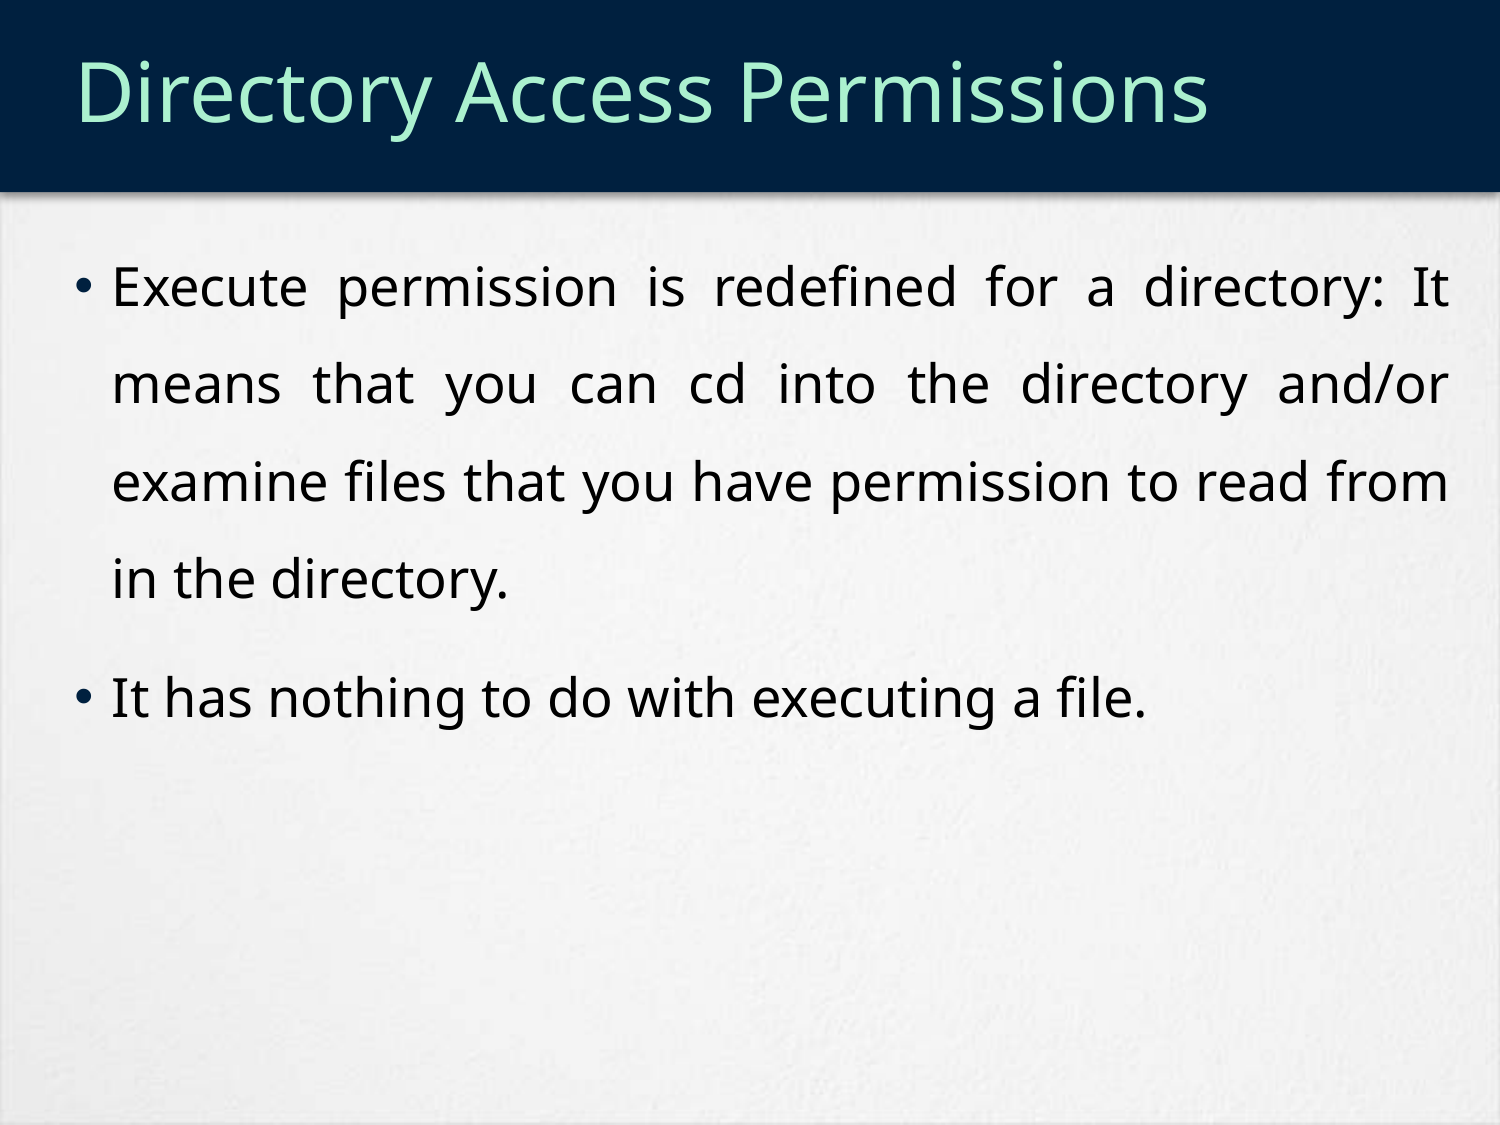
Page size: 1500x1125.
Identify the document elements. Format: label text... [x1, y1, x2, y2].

title Directory Access Permissions [59, 0, 1500, 193]
list Execute permission is redefined for a directory: It means that you can cd into the directory and/or examine files that you have permission to read from in the directory. It has nothing to do with executing a file. [59, 212, 1468, 1099]
picture [0, 193, 1500, 1125]
